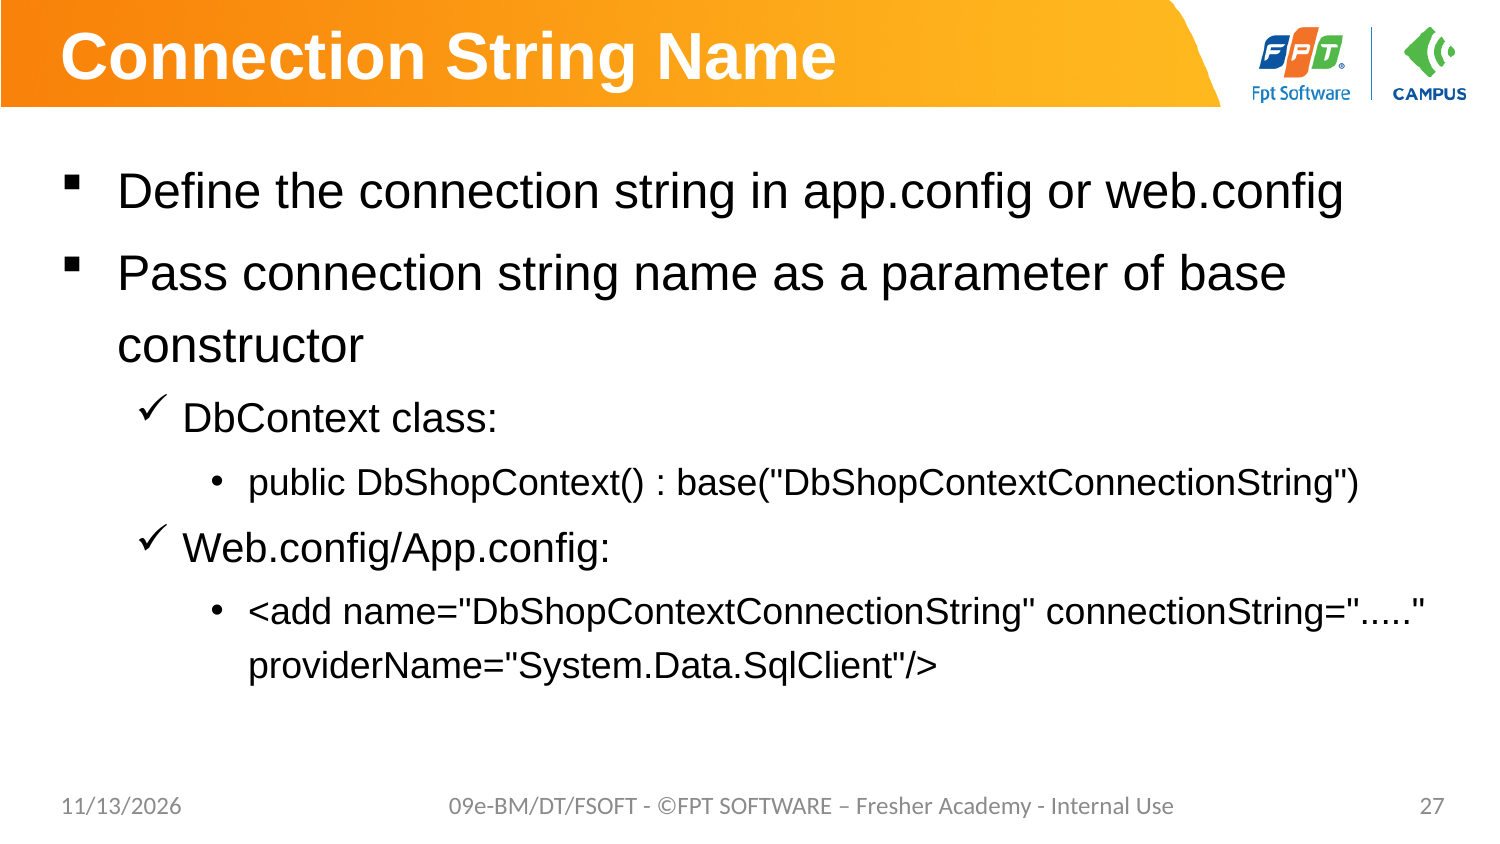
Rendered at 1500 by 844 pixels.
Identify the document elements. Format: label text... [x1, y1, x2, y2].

picture [1, 0, 1499, 844]
list Define the connection string in app.config or web.config Pass connection string name as a parameter of base constructor DbContext class: public DbShopContext() : base("DbShopContextConnectionString") Web.config/App.config: <add name="DbShopContextConnectionString" connectionString="....." providerName="System.Data.SqlClient"/> [45, 139, 1461, 754]
footer 09e-BM/DT/FSOFT - ©FPT SOFTWARE – Fresher Academy - Internal Use [289, 782, 1335, 827]
slide_number 27 [1350, 782, 1461, 827]
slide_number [45, 782, 270, 827]
title Connection String Name [45, 0, 1176, 106]
